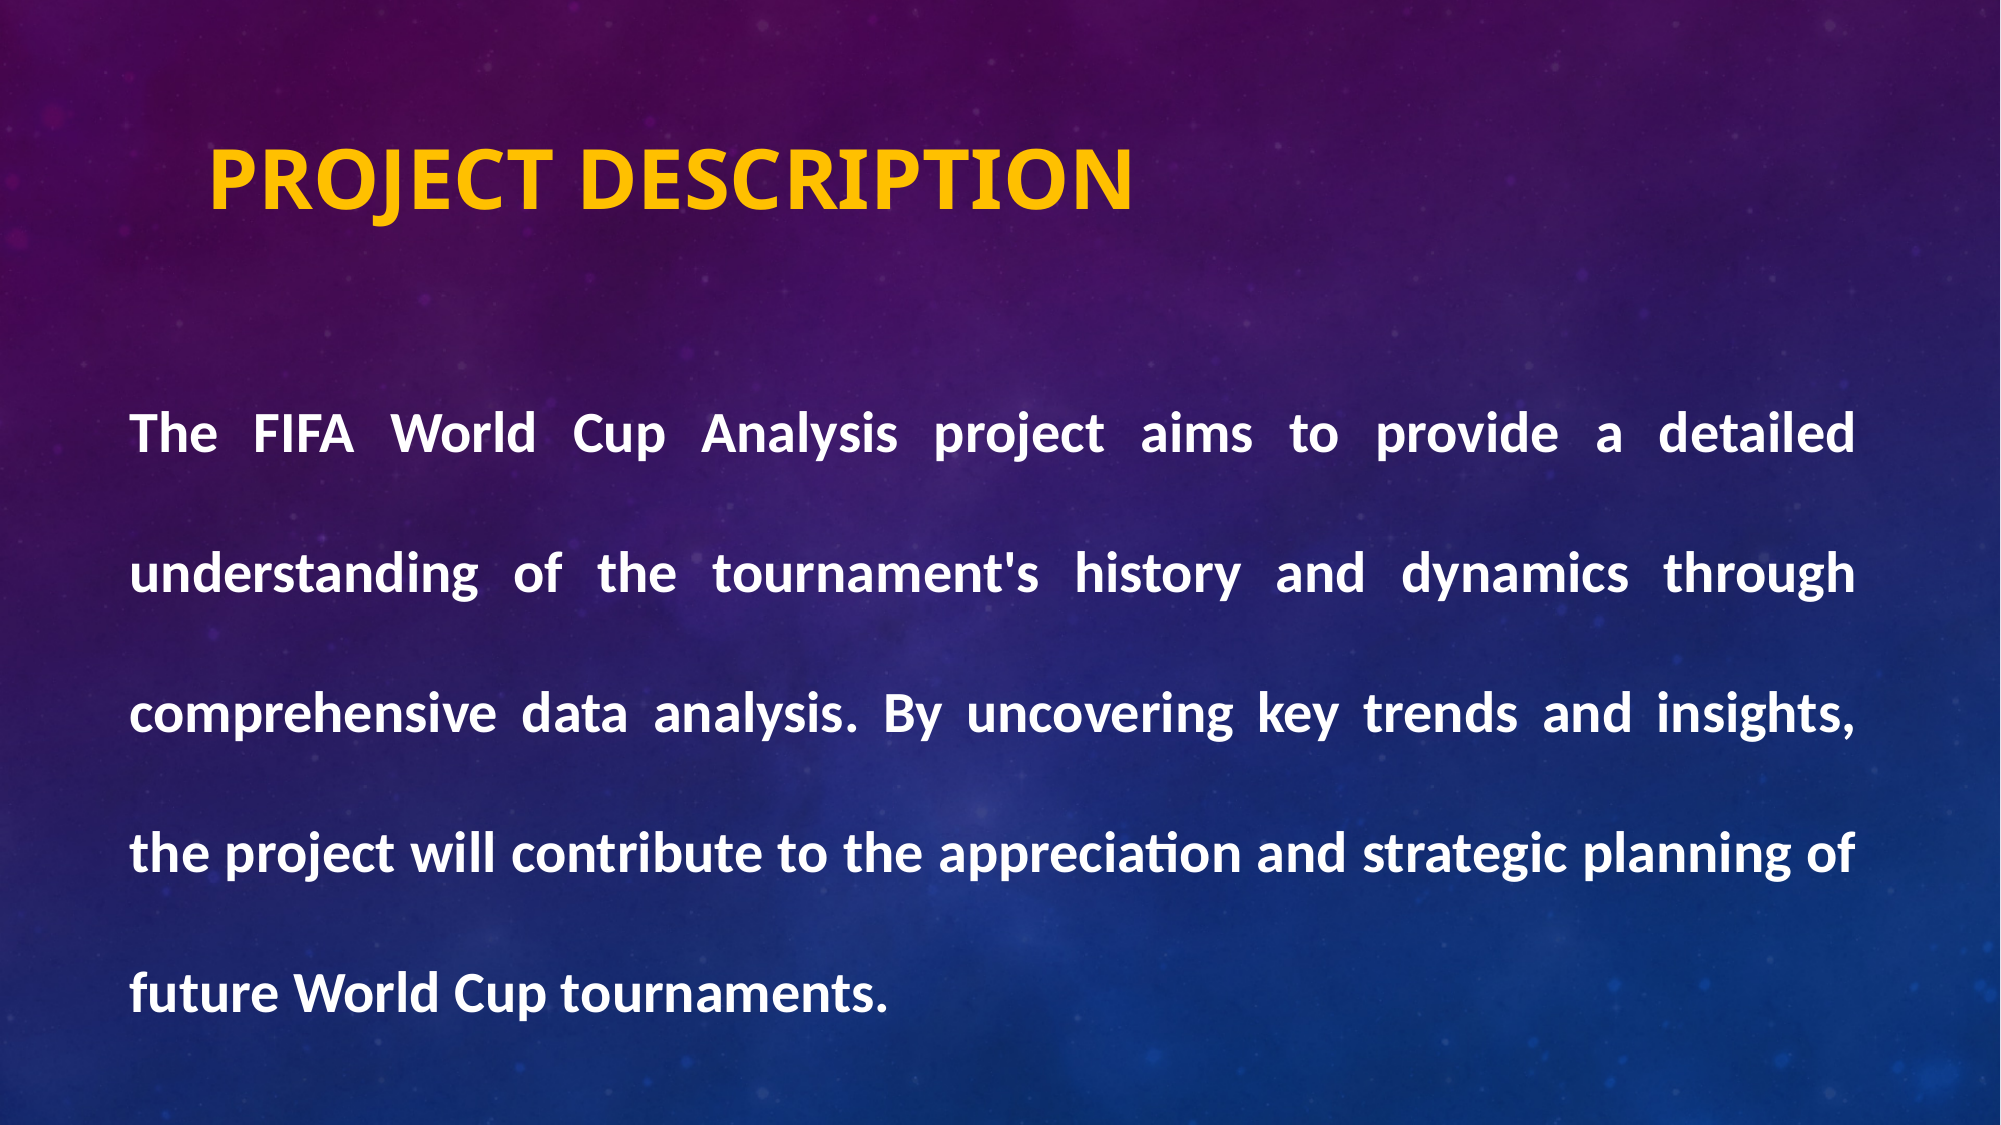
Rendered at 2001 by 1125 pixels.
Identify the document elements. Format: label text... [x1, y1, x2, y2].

list The FIFA World Cup Analysis project aims to provide a detailed understanding of the tournament's history and dynamics through comprehensive data analysis. By uncovering key trends and insights, the project will contribute to the appreciation and strategic planning of future World Cup tournaments. [114, 316, 1872, 1018]
picture [0, 0, 2001, 1125]
list PROJECT DESCRIPTION [94, 139, 1250, 234]
